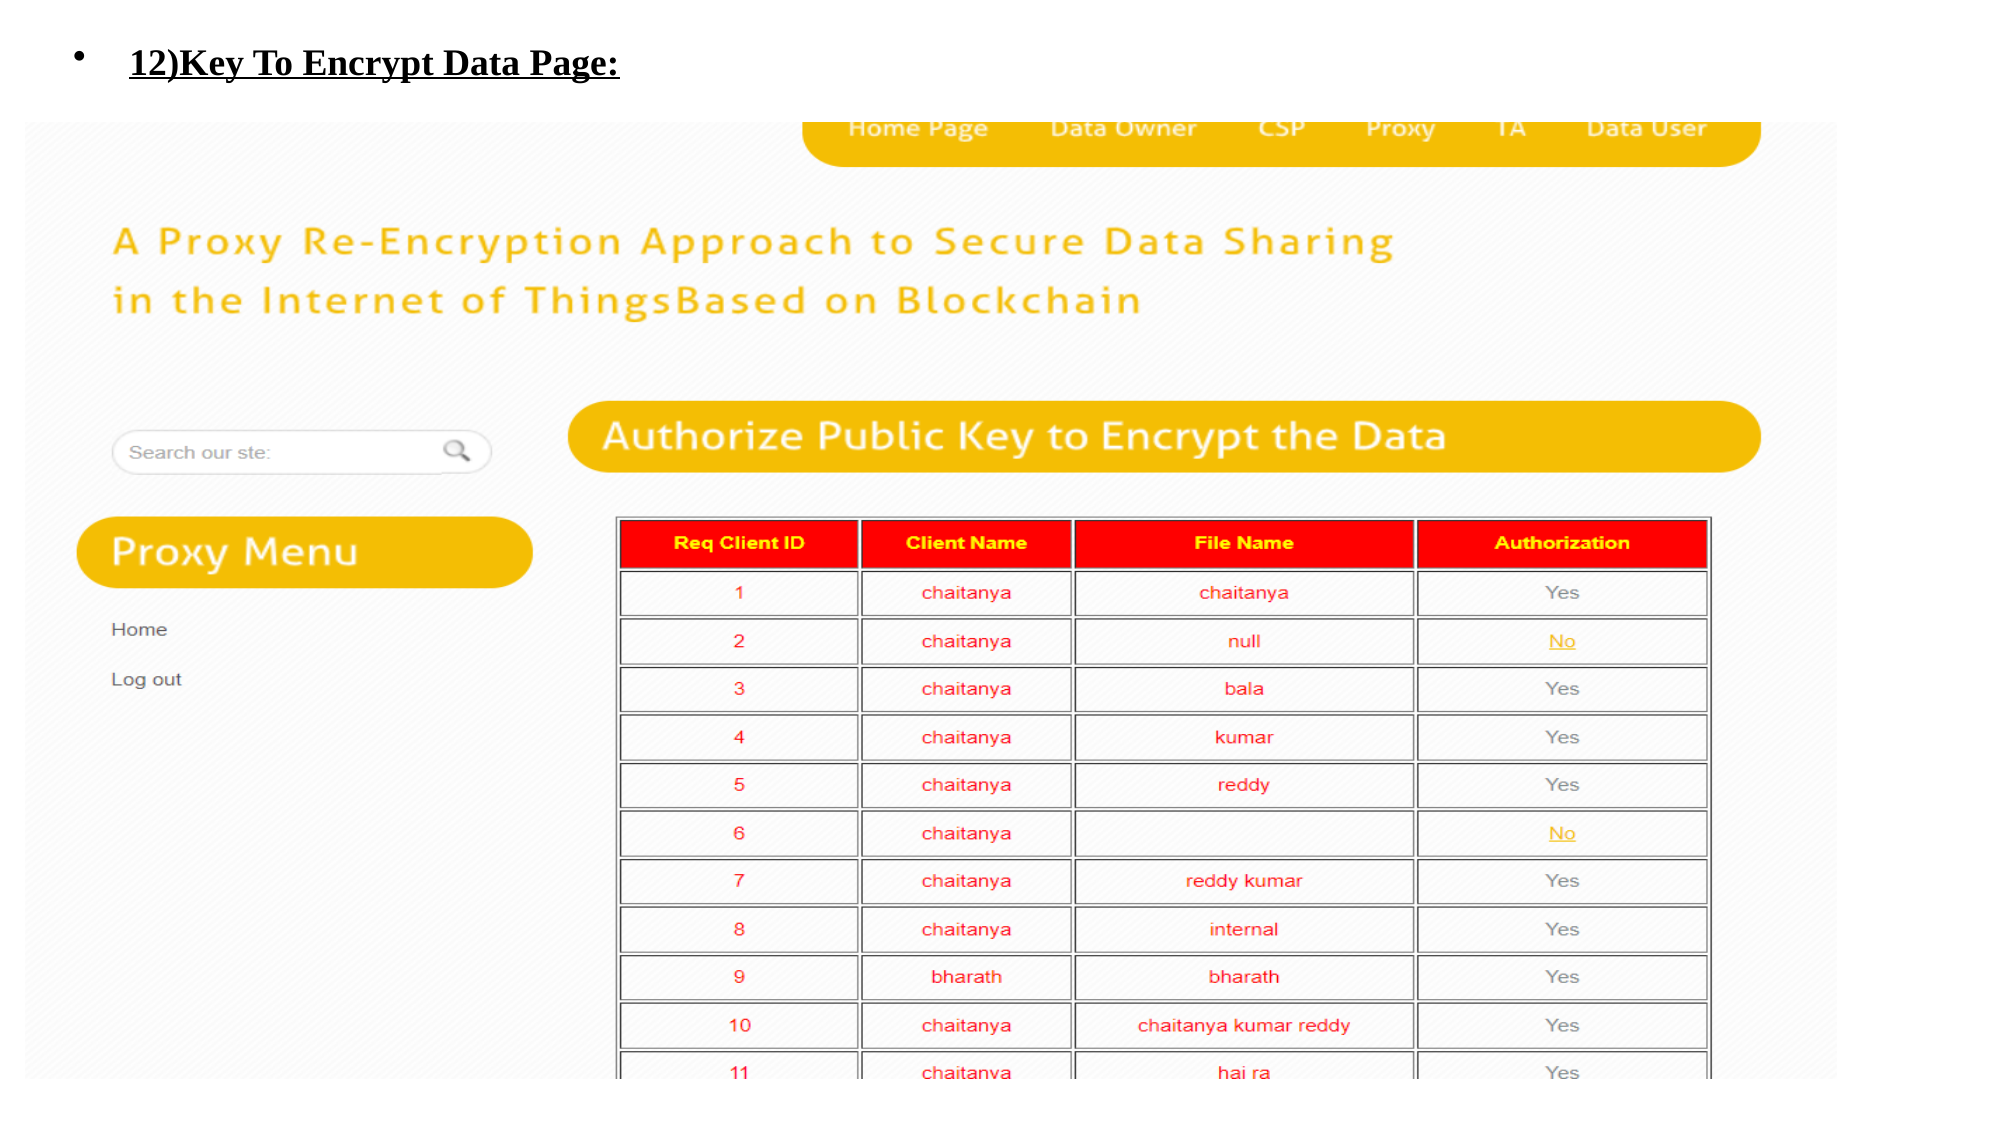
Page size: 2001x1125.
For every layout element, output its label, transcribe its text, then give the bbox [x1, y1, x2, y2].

picture [25, 121, 1837, 1079]
list 12)Key To Encrypt Data Page: [58, 30, 1901, 1102]
